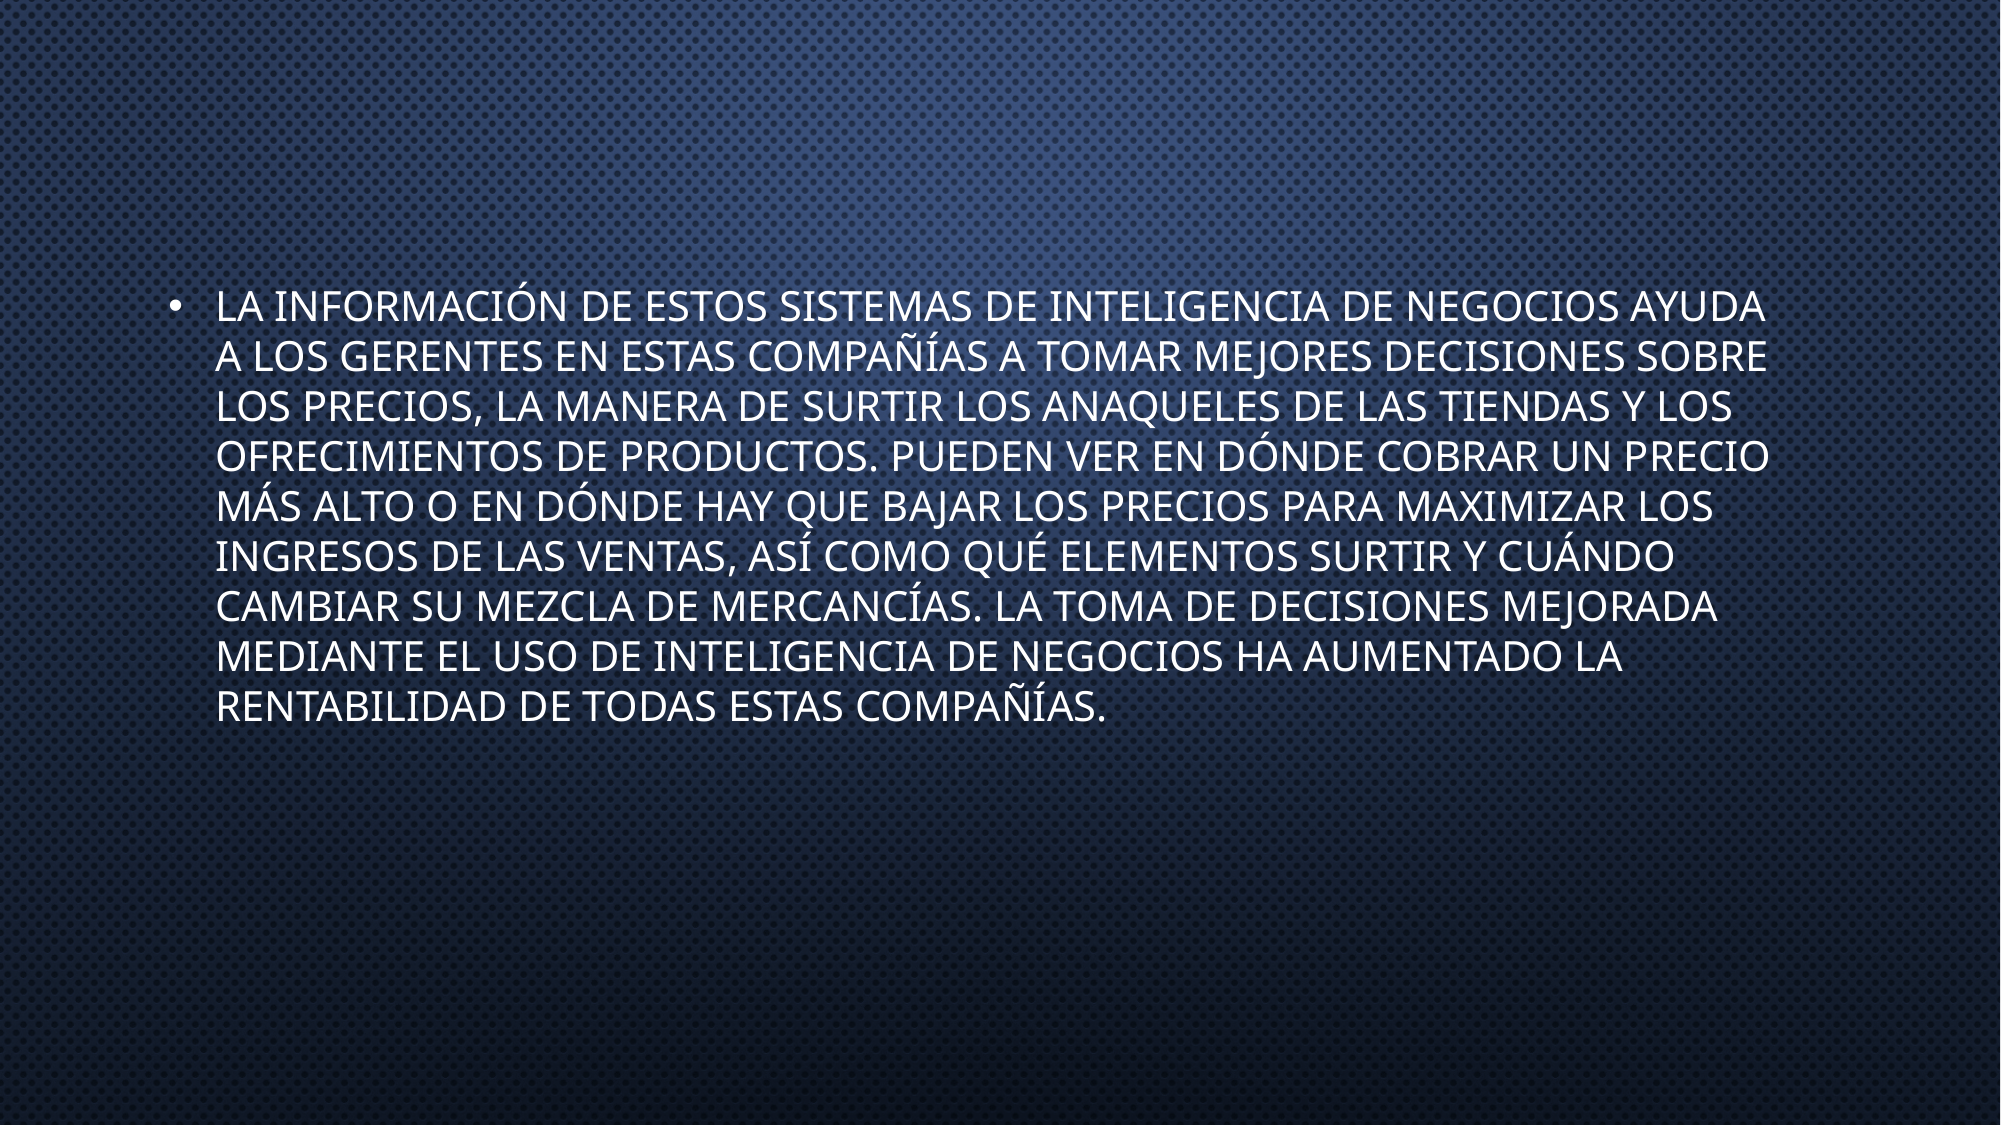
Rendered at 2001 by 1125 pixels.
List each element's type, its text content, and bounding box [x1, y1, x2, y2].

list La información de estos sistemas de inteligencia de negocios ayuda a los gerentes en estas compañías a tomar mejores decisiones sobre los precios, la manera de surtir los anaqueles de las tiendas y los ofrecimientos de productos. Pueden ver en dónde cobrar un precio más alto o en dónde hay que bajar los precios para maximizar los ingresos de las ventas, así como qué elementos surtir y cuándo cambiar su mezcla de mercancías. La toma de decisiones mejorada mediante el uso de inteligencia de negocios ha aumentado la rentabilidad de todas estas compañías. [153, 160, 1813, 850]
